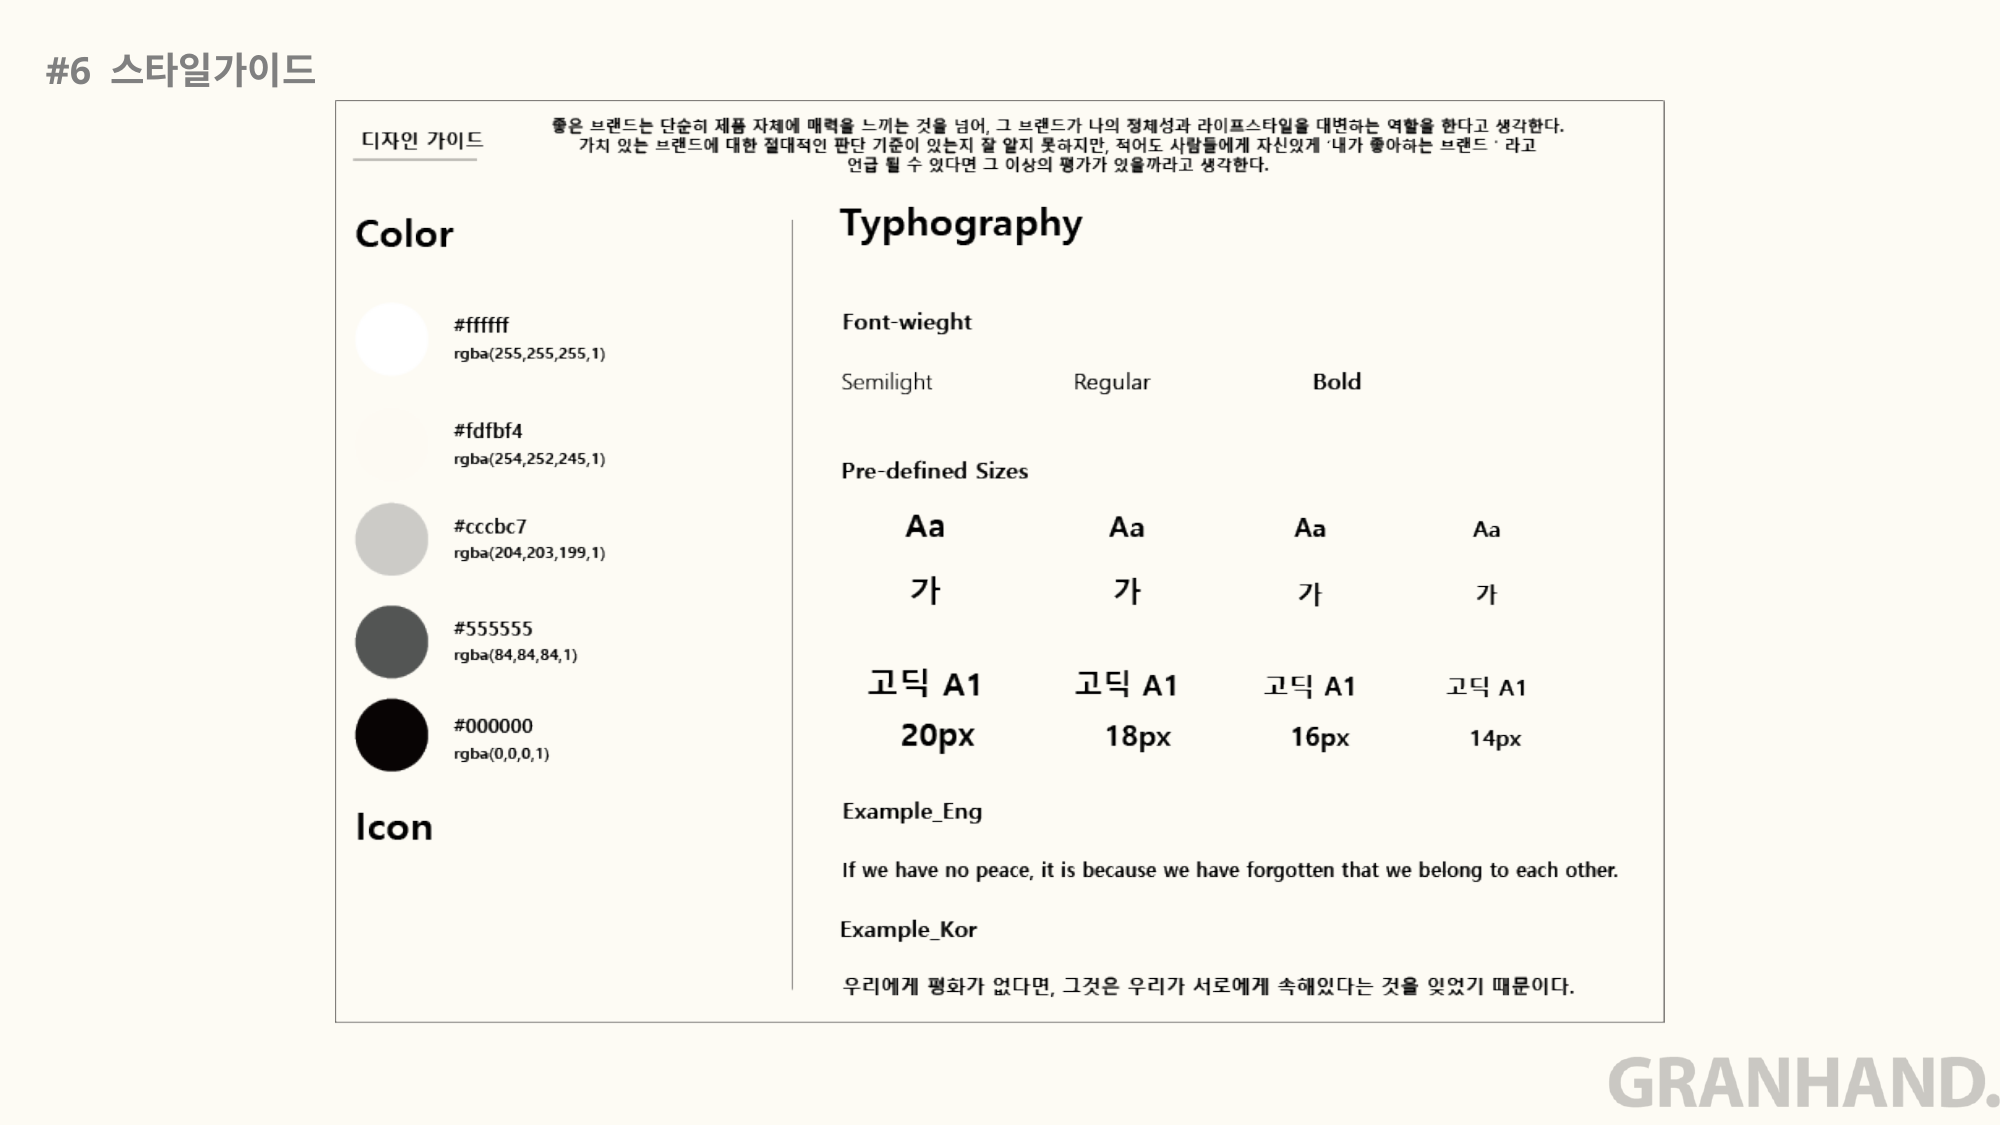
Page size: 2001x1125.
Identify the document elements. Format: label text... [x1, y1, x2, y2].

text_box #6 스타일가이드 [30, 39, 332, 100]
picture [335, 100, 1665, 1025]
picture [1606, 1045, 2000, 1125]
